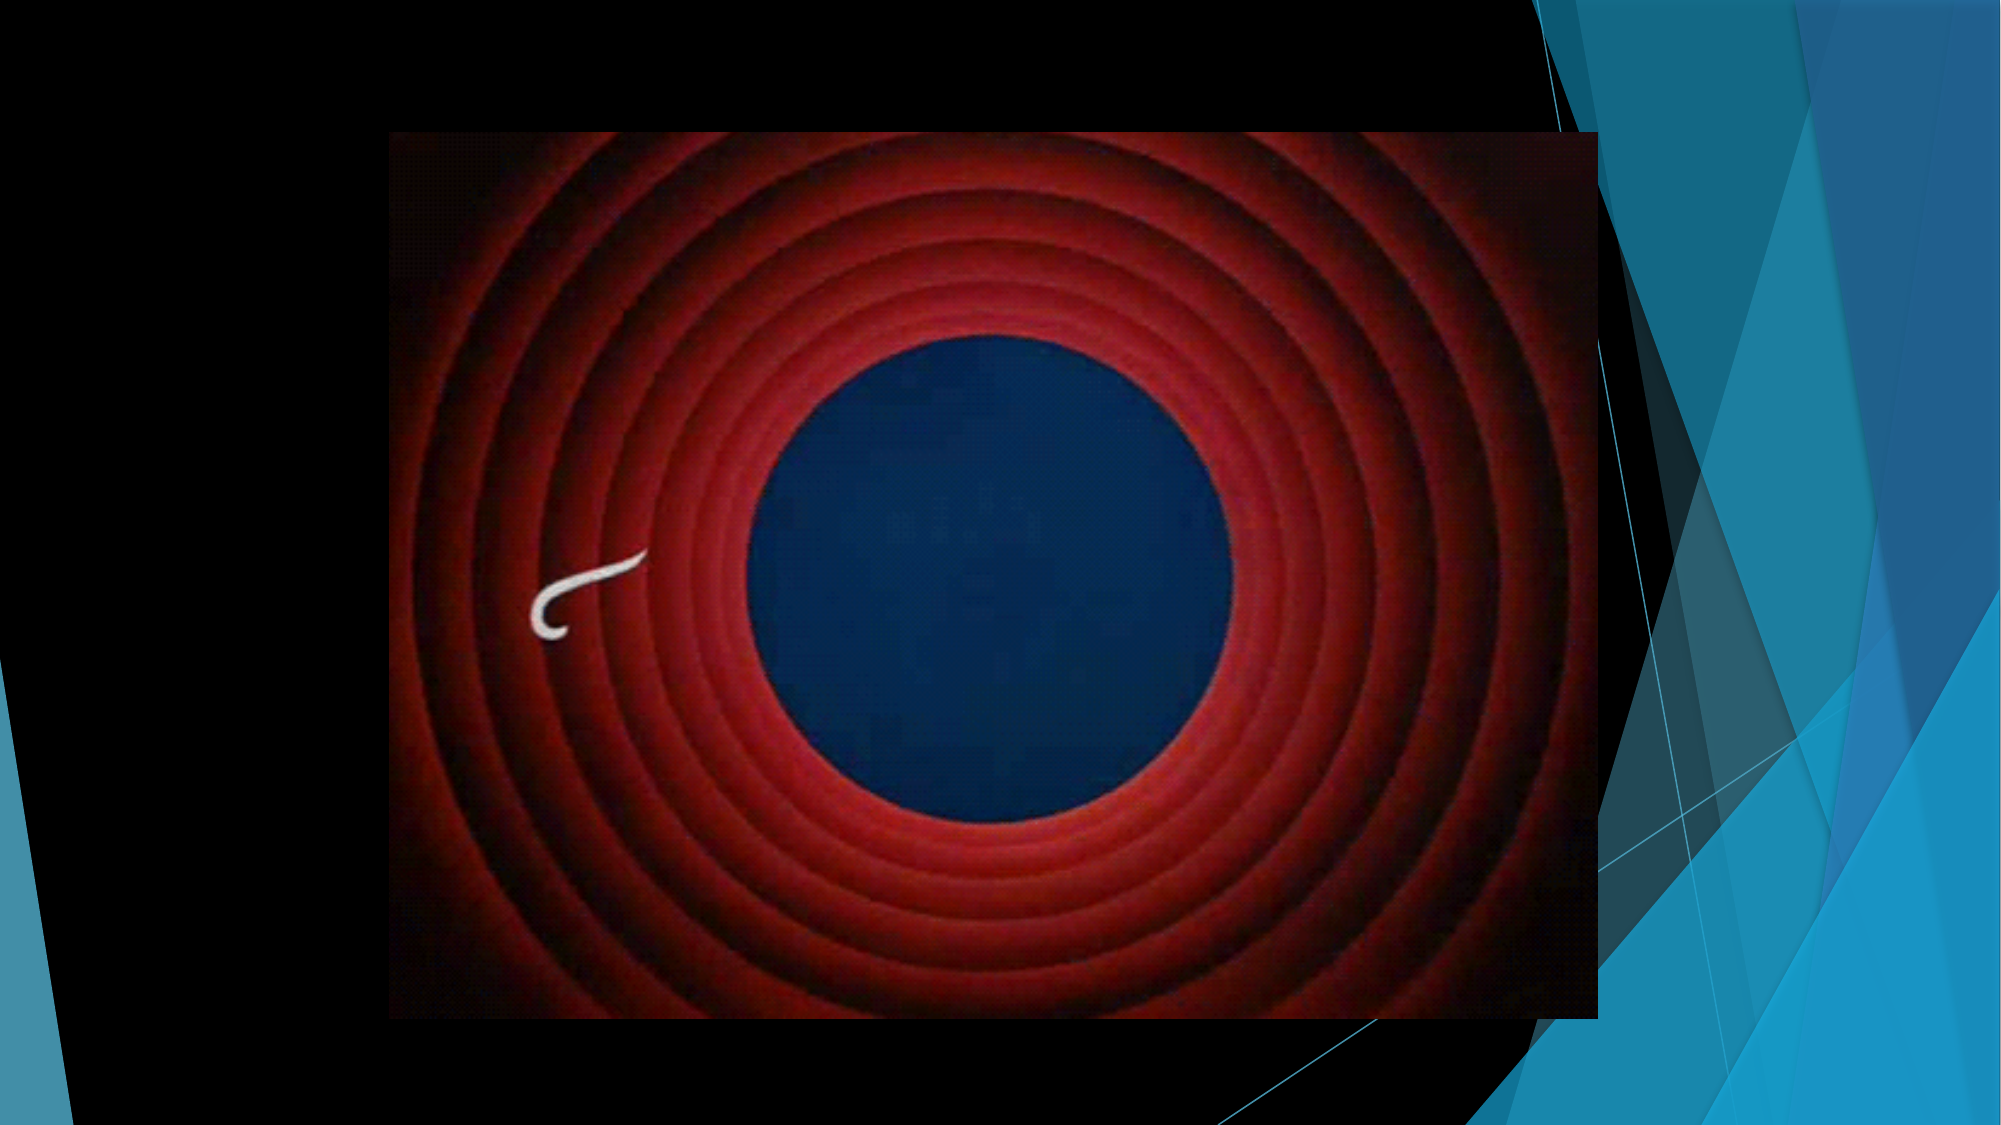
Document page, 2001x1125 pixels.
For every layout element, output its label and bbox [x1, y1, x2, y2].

list [388, 131, 1599, 1020]
